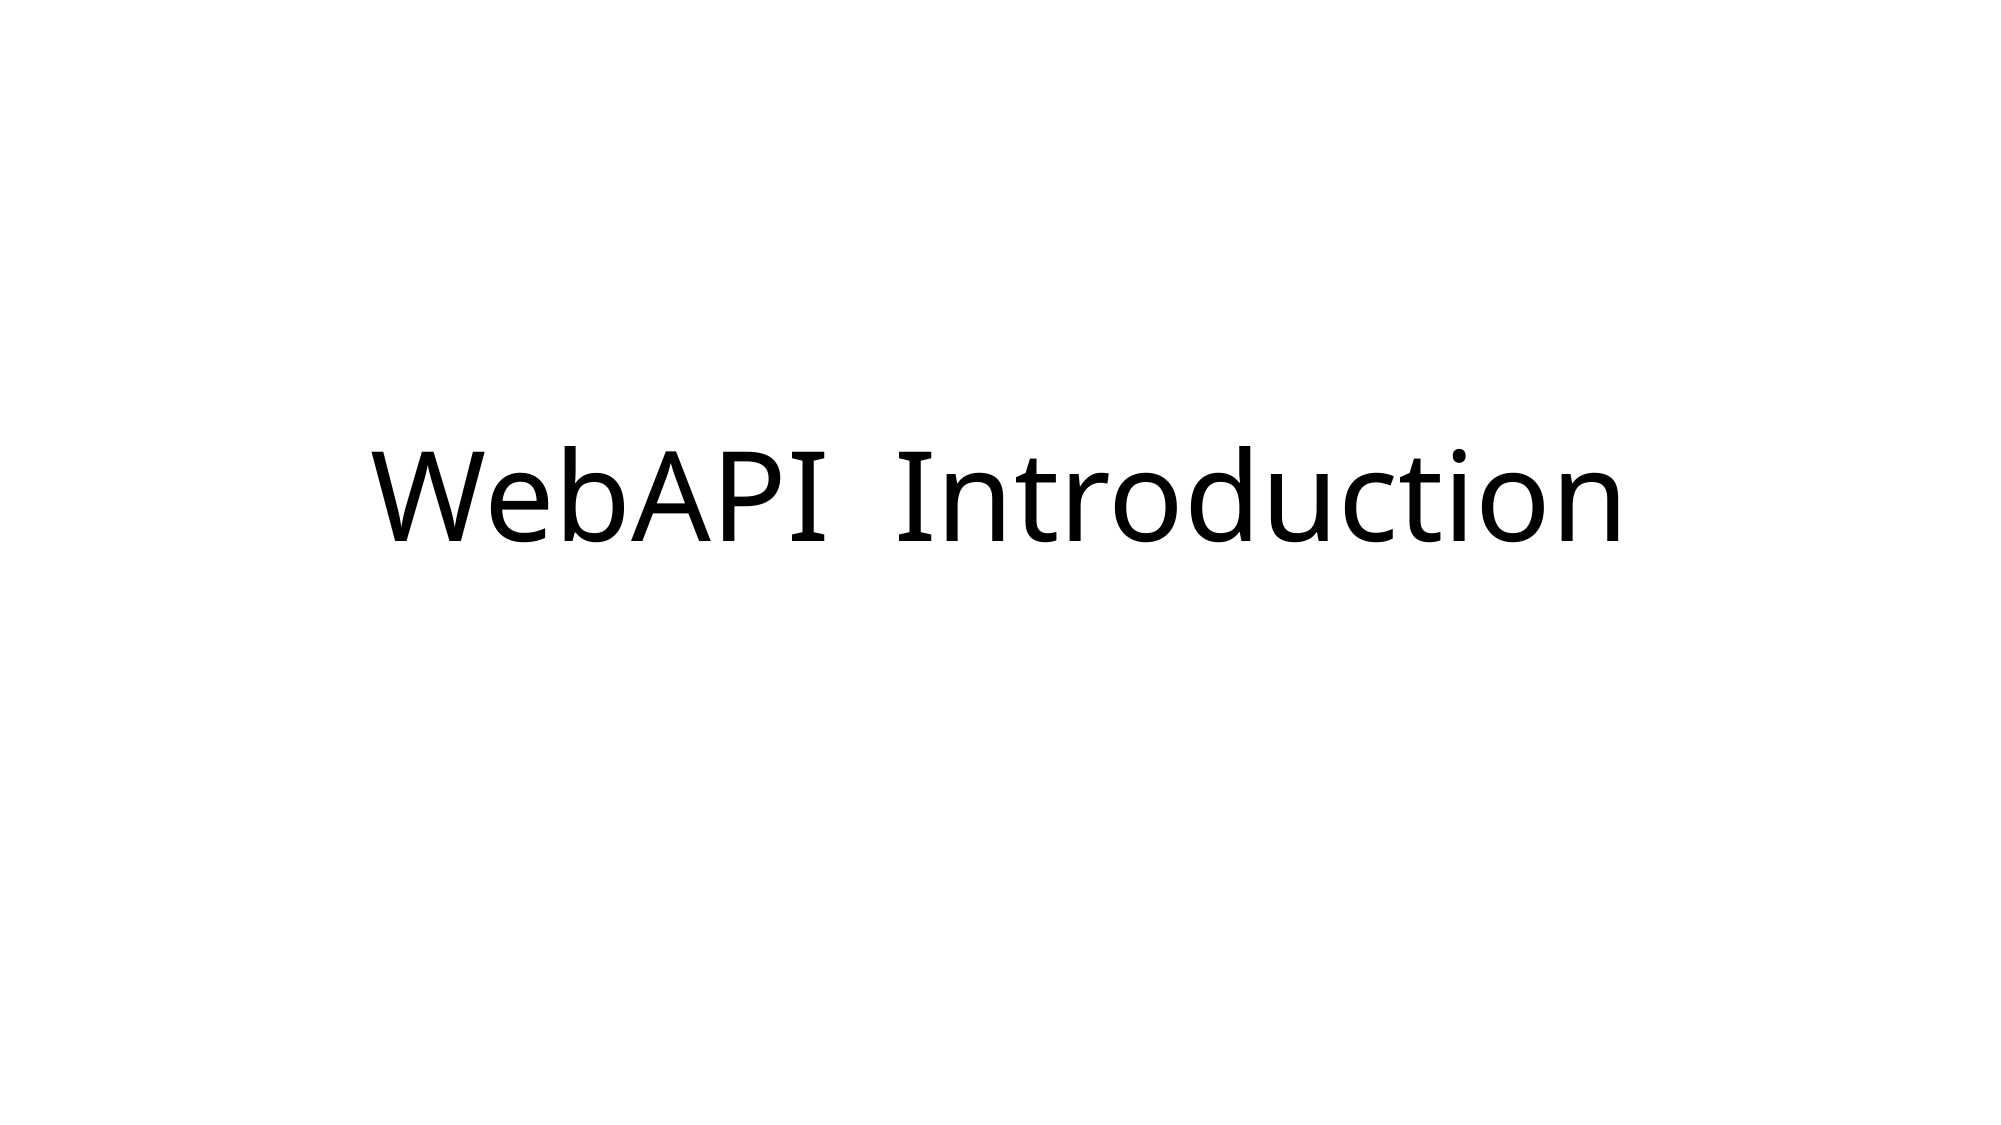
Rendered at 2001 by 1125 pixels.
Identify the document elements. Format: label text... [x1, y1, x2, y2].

title WebAPI Introduction [249, 184, 1750, 576]
